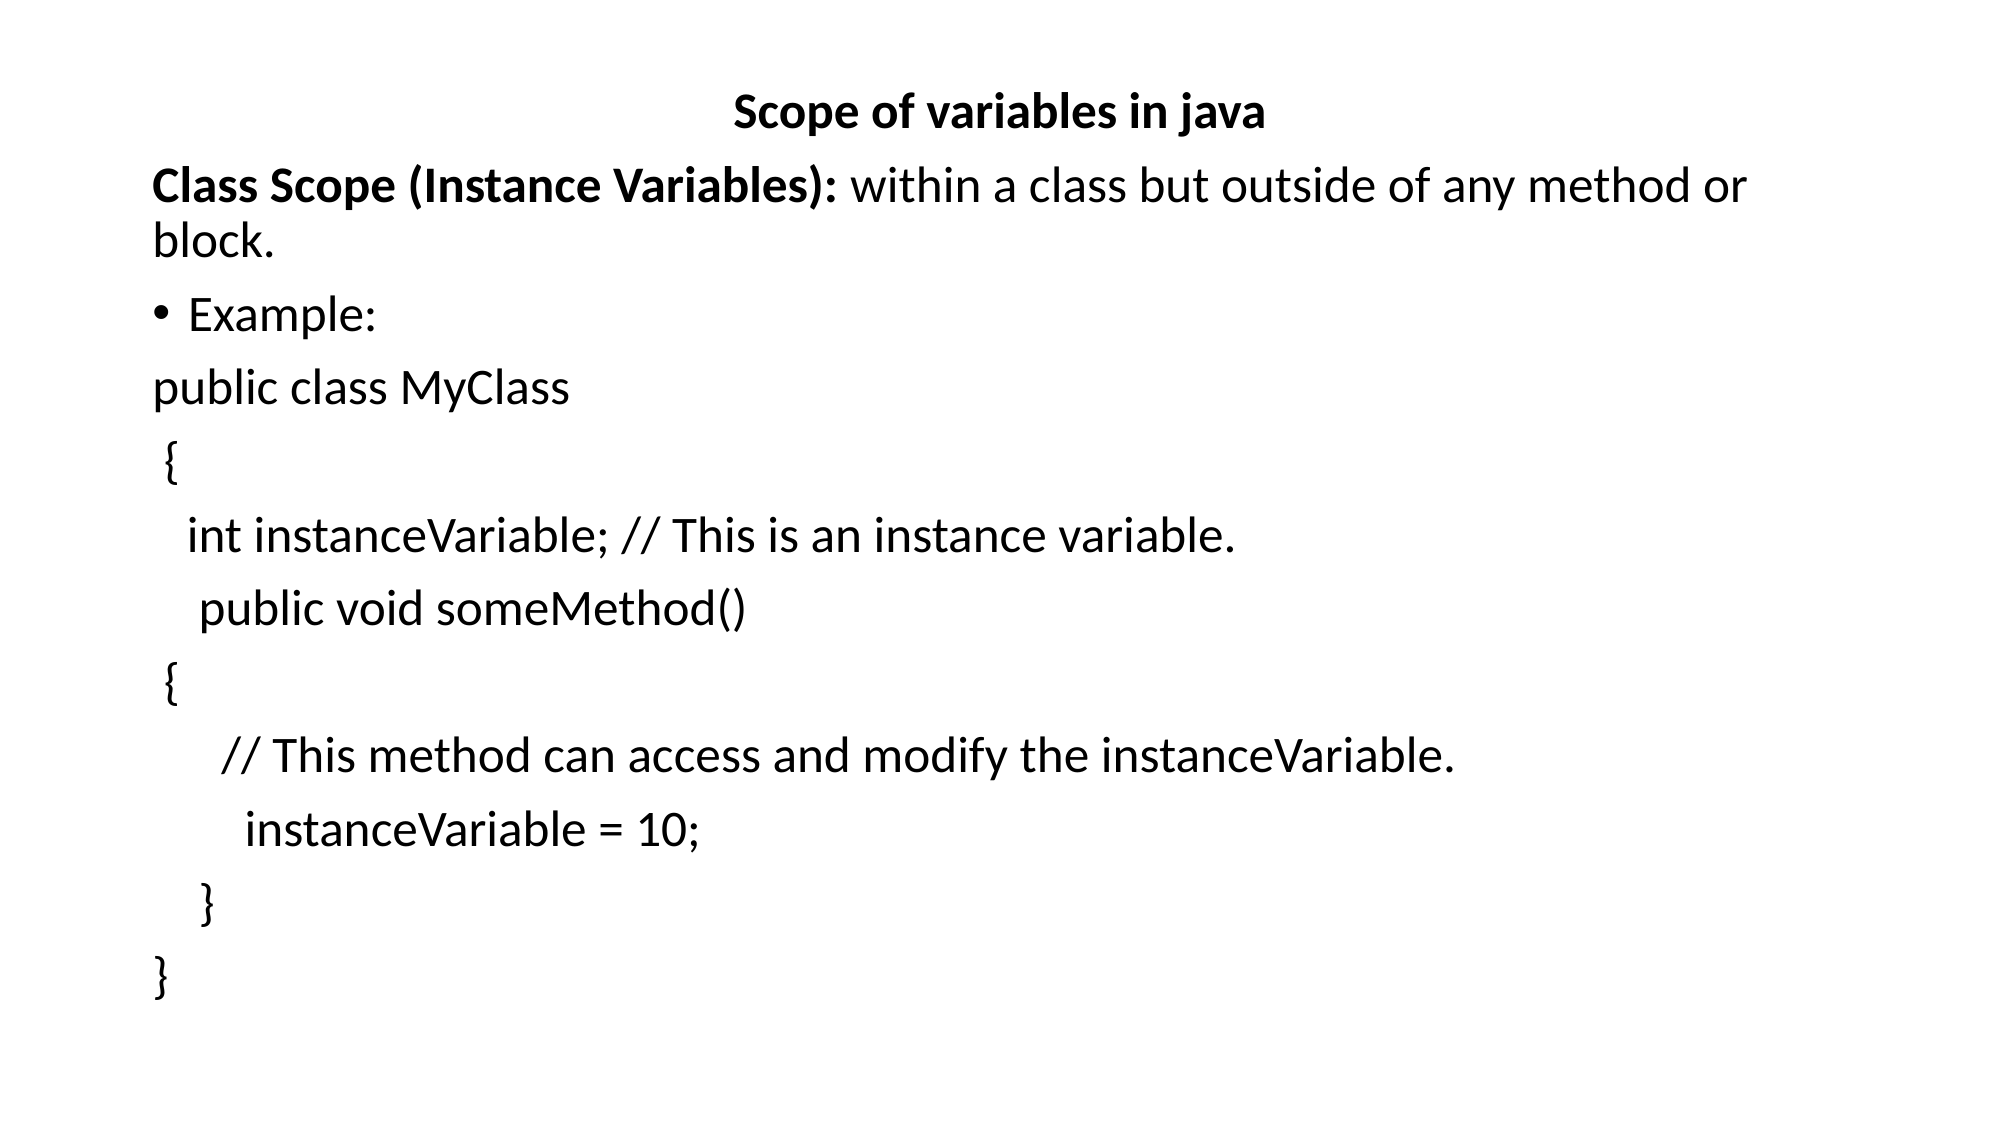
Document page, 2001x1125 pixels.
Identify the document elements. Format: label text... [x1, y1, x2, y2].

list Scope of variables in java Class Scope (Instance Variables): within a class but outside of any method or block. Example: public class MyClass { int instanceVariable; // This is an instance variable. public void someMethod() { // This method can access and modify the instanceVariable. instanceVariable = 10; } } [137, 77, 1863, 1014]
